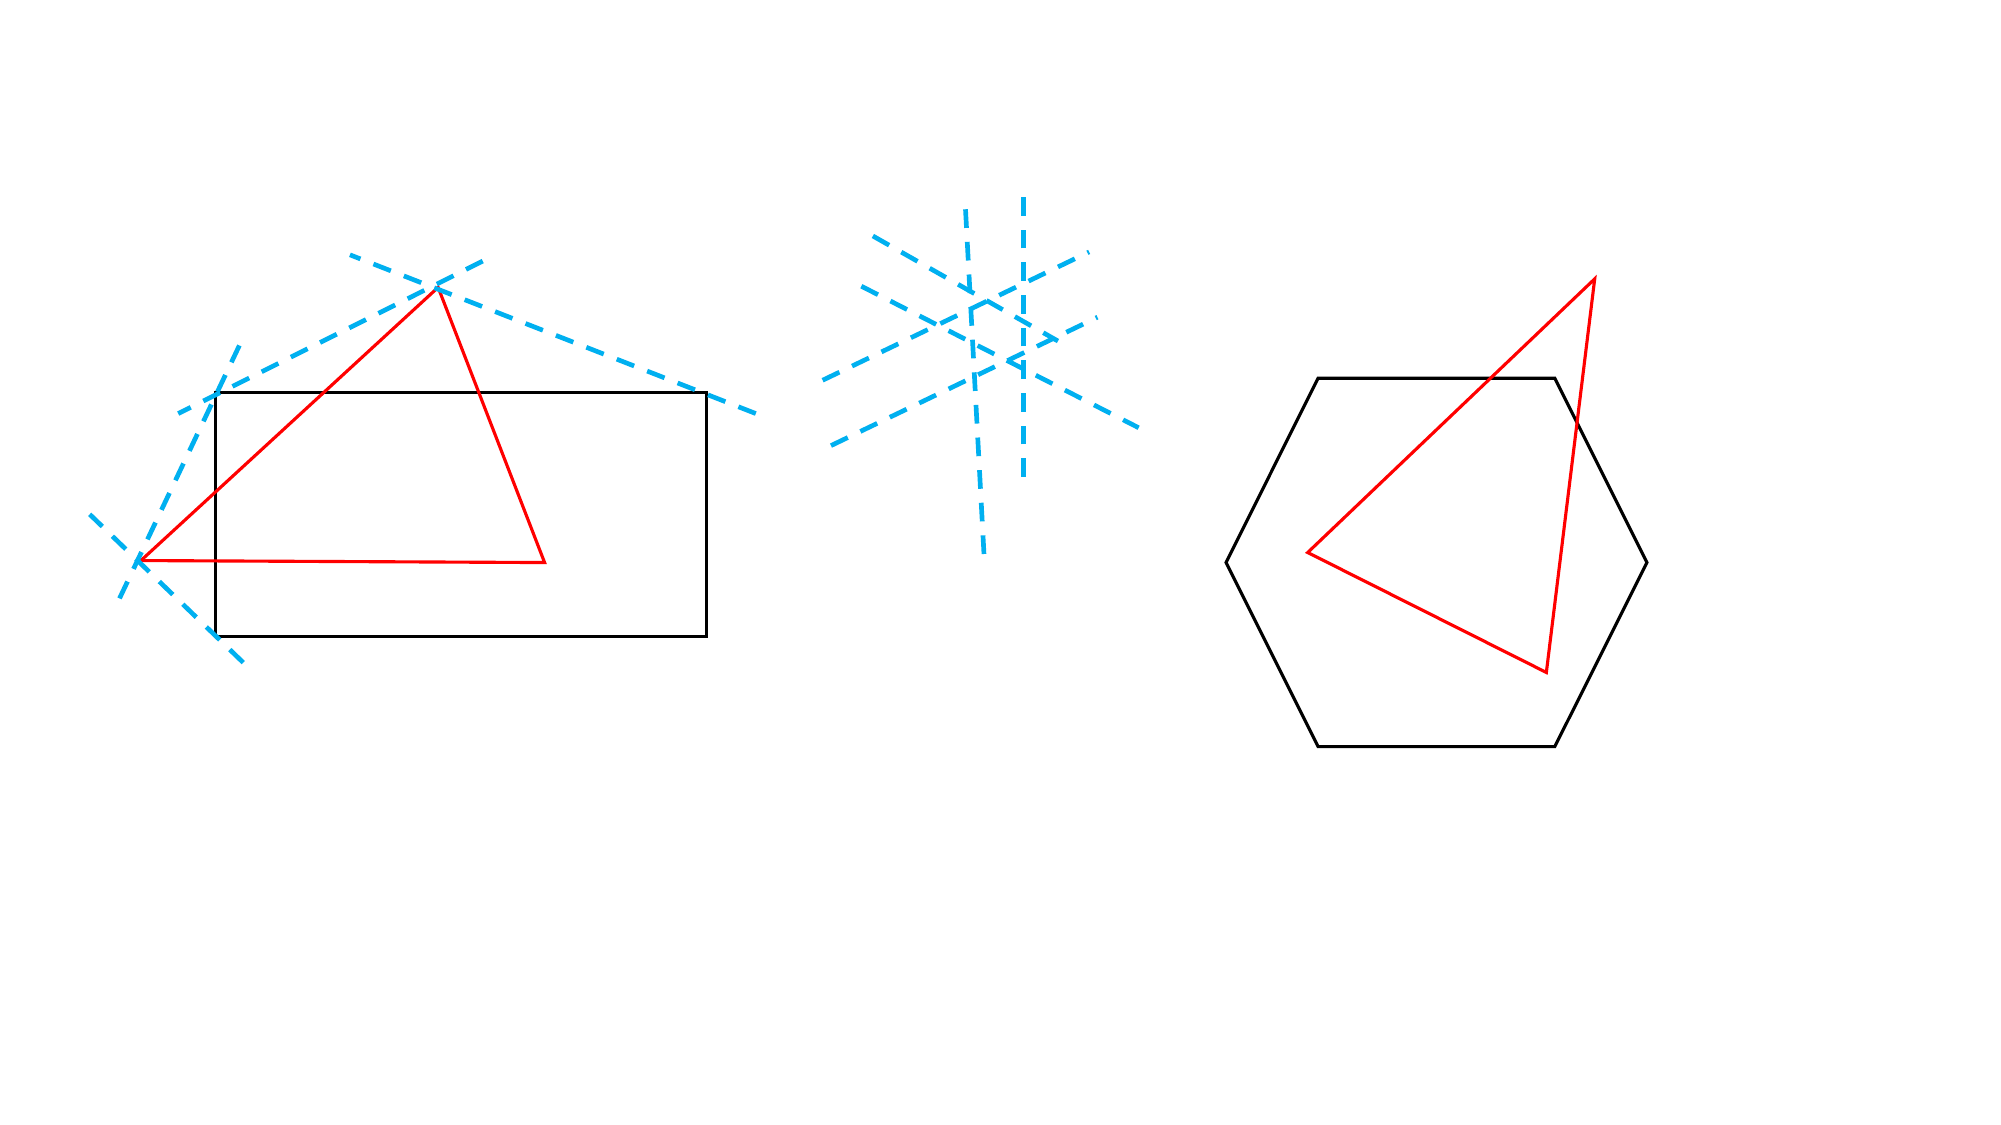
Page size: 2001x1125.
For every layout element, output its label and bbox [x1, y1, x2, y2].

text_box [830, 317, 1098, 446]
text_box [349, 254, 756, 414]
text_box [244, 414, 707, 637]
text_box [1305, 276, 1597, 675]
text_box [965, 446, 985, 554]
text_box [89, 514, 244, 663]
text_box [1058, 251, 1090, 286]
text_box [861, 286, 1139, 428]
text_box [1024, 236, 1058, 286]
text_box [1224, 377, 1649, 748]
text_box [244, 414, 547, 564]
text_box [822, 251, 872, 381]
text_box [119, 337, 244, 514]
text_box [178, 260, 483, 414]
text_box [872, 236, 1023, 286]
text_box [965, 208, 985, 236]
